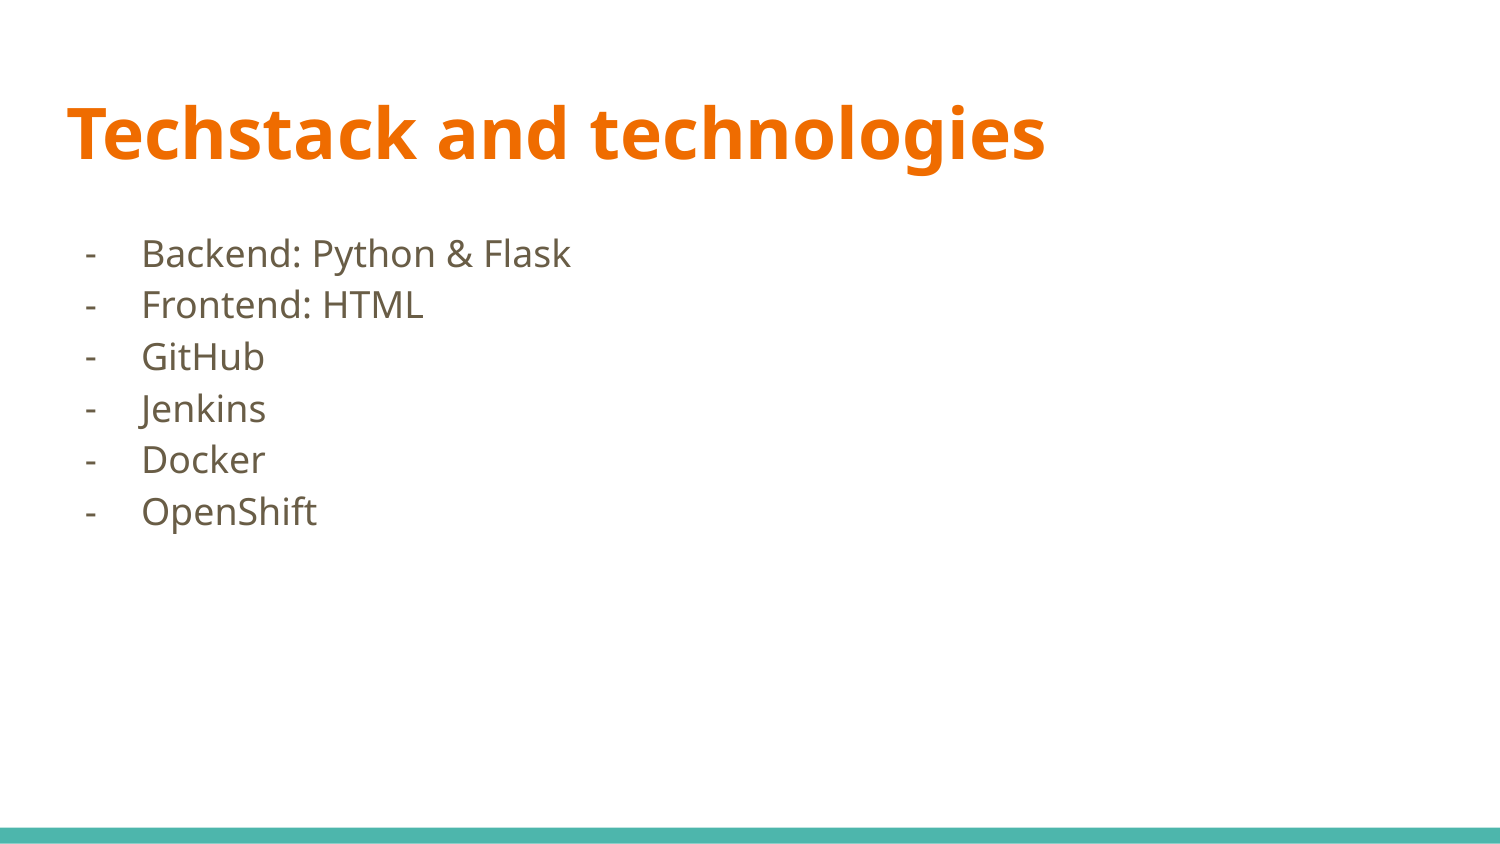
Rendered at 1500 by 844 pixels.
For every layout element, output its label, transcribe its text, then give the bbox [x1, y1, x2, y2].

title Techstack and technologies [51, 72, 1449, 189]
list Backend: Python & Flask Frontend: HTML GitHub Jenkins Docker OpenShift [51, 207, 1449, 750]
